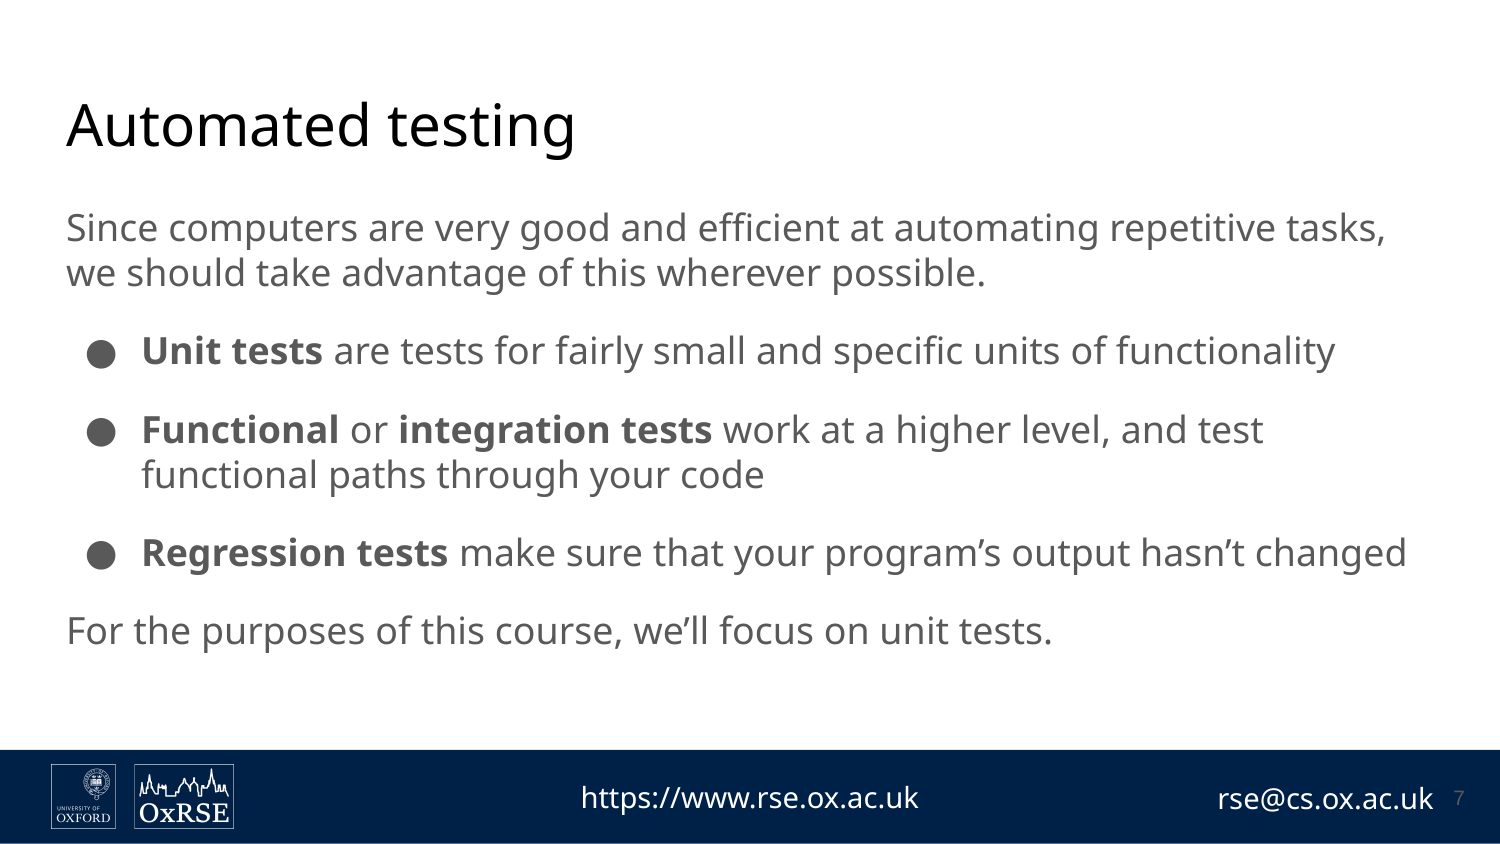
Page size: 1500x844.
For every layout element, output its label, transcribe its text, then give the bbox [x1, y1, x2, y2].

slide_number ‹#› [1389, 764, 1480, 830]
title Automated testing [51, 72, 1449, 167]
list Since computers are very good and efficient at automating repetitive tasks, we should take advantage of this wherever possible. Unit tests are tests for fairly small and specific units of functionality Functional or integration tests work at a higher level, and test functional paths through your code Regression tests make sure that your program’s output hasn’t changed For the purposes of this course, we’ll focus on unit tests. [51, 189, 1449, 750]
picture [51, 764, 234, 829]
